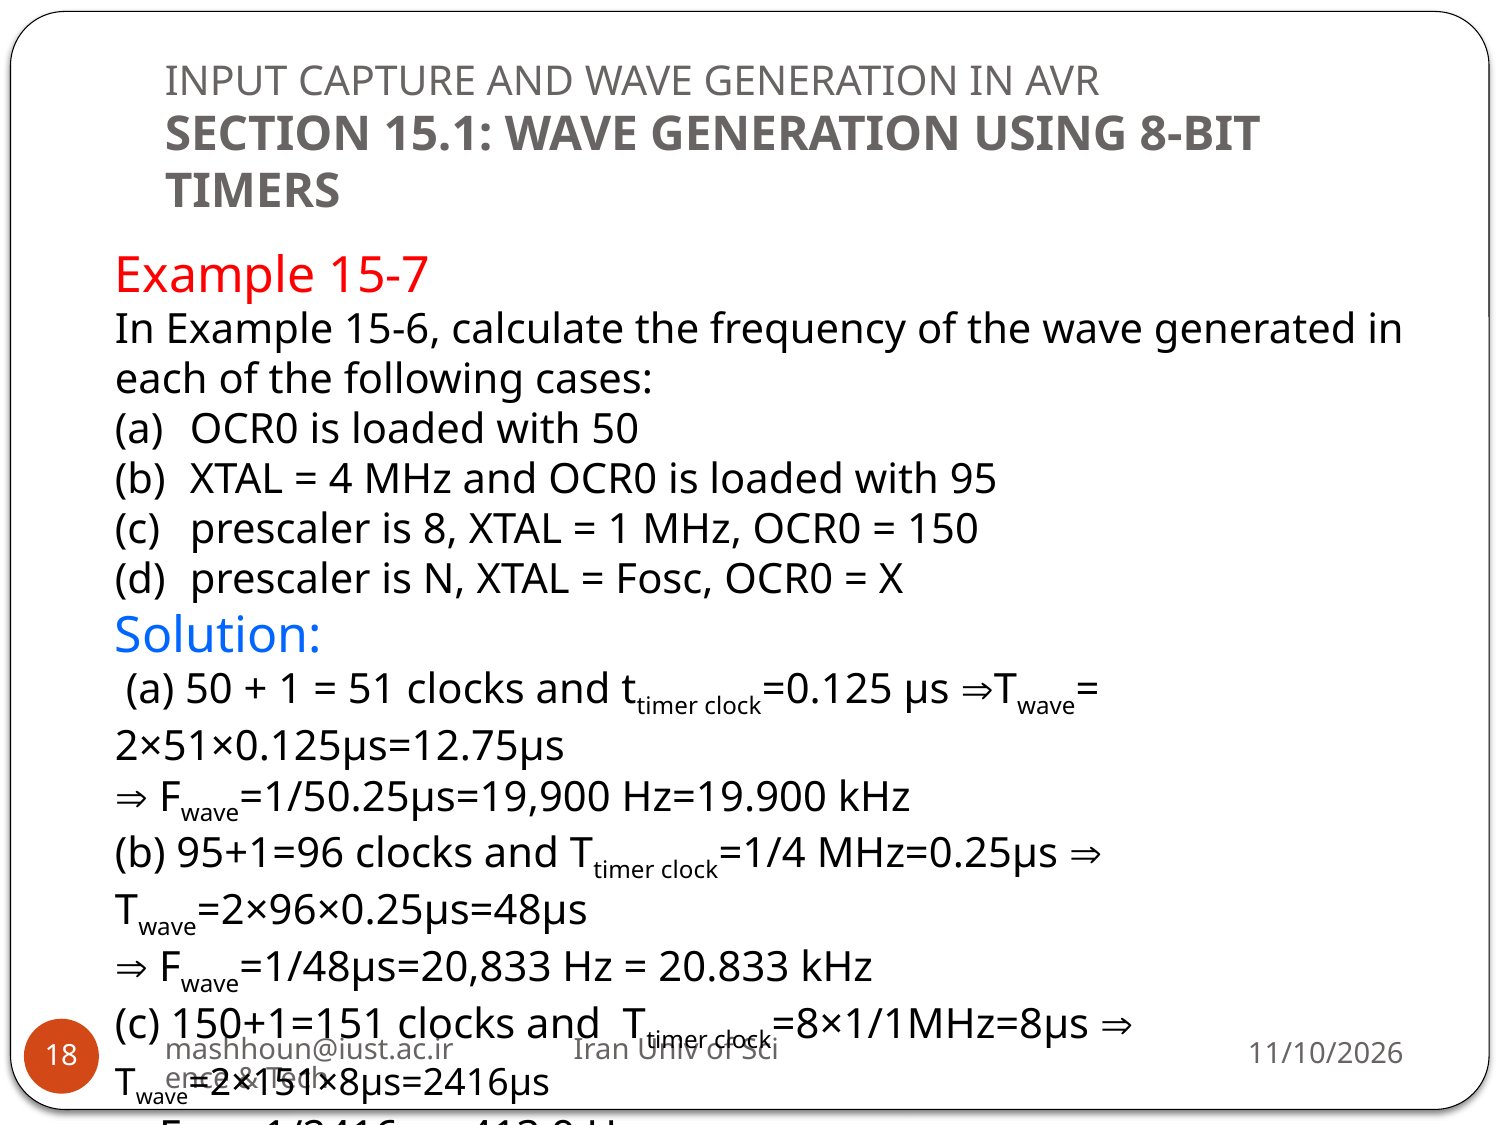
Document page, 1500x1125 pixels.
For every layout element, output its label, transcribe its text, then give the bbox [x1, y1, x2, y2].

slide_number 18 [23, 1018, 99, 1094]
title INPUT CAPTURE AND WAVE GENERATION IN AVR SECTION 15.1: WAVE GENERATION USING 8-BIT TIMERS [150, 45, 1425, 233]
text_box Example 15-7 In Example 15-6, calculate the frequency of the wave generated in each of the following cases: OCR0 is loaded with 50 XTAL = 4 MHz and OCR0 is loaded with 95 prescaler is 8, XTAL = 1 MHz, OCR0 = 150 prescaler is N, XTAL = Fosc, OCR0 = X Solution: (a) 50 + 1 = 51 clocks and ttimer clock=0.125 µs Twave= 2×51×0.125µs=12.75µs  Fwave=1/50.25µs=19,900 Hz=19.900 kHz (b) 95+1=96 clocks and Ttimer clock=1/4 MHz=0.25µs  Twave=2×96×0.25µs=48µs  Fwave=1/48µs=20,833 Hz = 20.833 kHz (c) 150+1=151 clocks and Ttimer clock=8×1/1MHz=8µs  Twave=2×151×8µs=2416µs  Fwave=1/2416µs=413.9 Hz (d) X+1clocks and Ttimer clock=N×1/Fosc=N/Fosc  Twave=2×(X+1)×N/Fosc  Fwave = 1 / Twave = Fosc / [2N(X + 1)] [100, 234, 1425, 1125]
